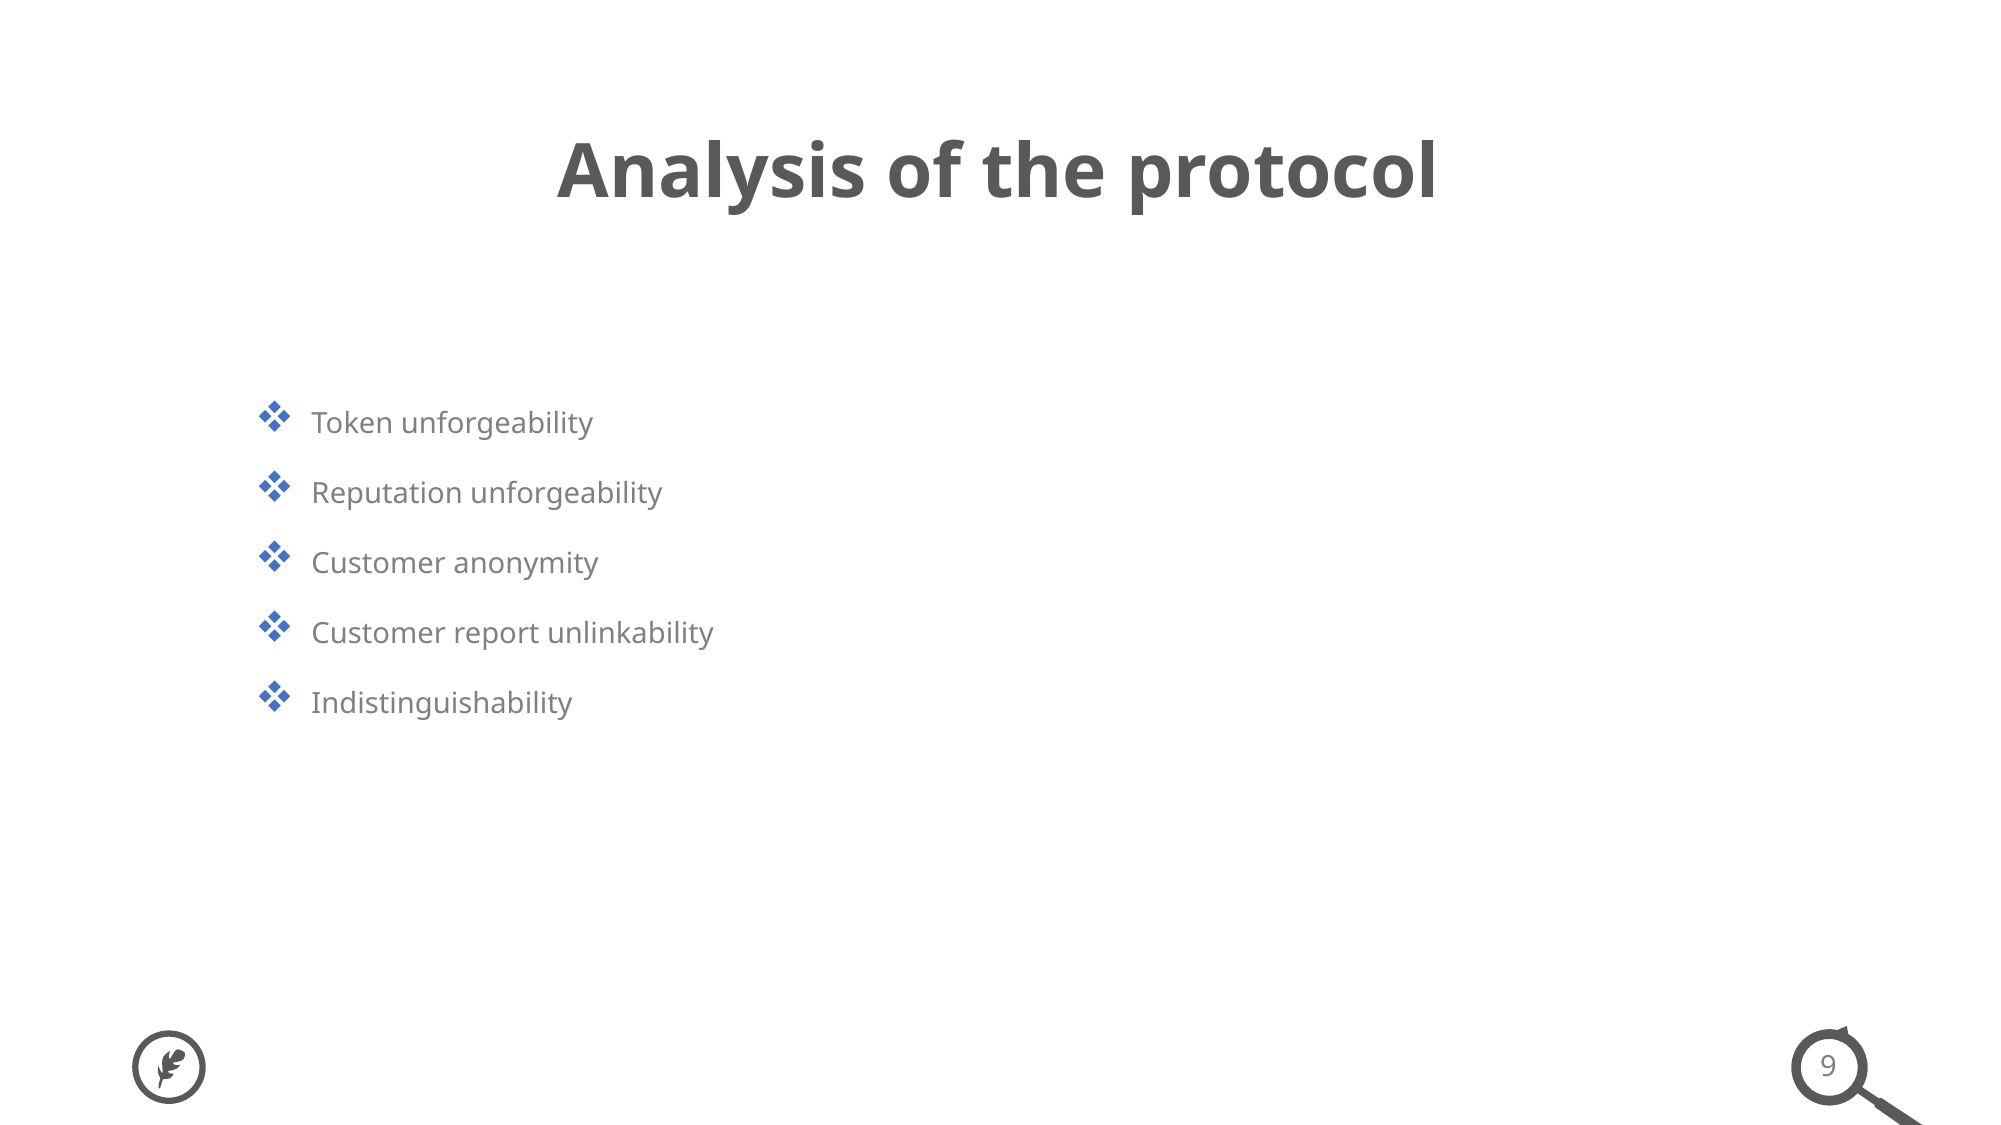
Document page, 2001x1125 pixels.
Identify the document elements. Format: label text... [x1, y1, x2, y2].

text_box Analysis of the protocol [249, 112, 1750, 235]
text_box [135, 1033, 203, 1101]
text_box Token unforgeability Reputation unforgeability Customer anonymity Customer report unlinkability Indistinguishability [240, 397, 1767, 727]
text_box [1782, 1019, 1919, 1125]
